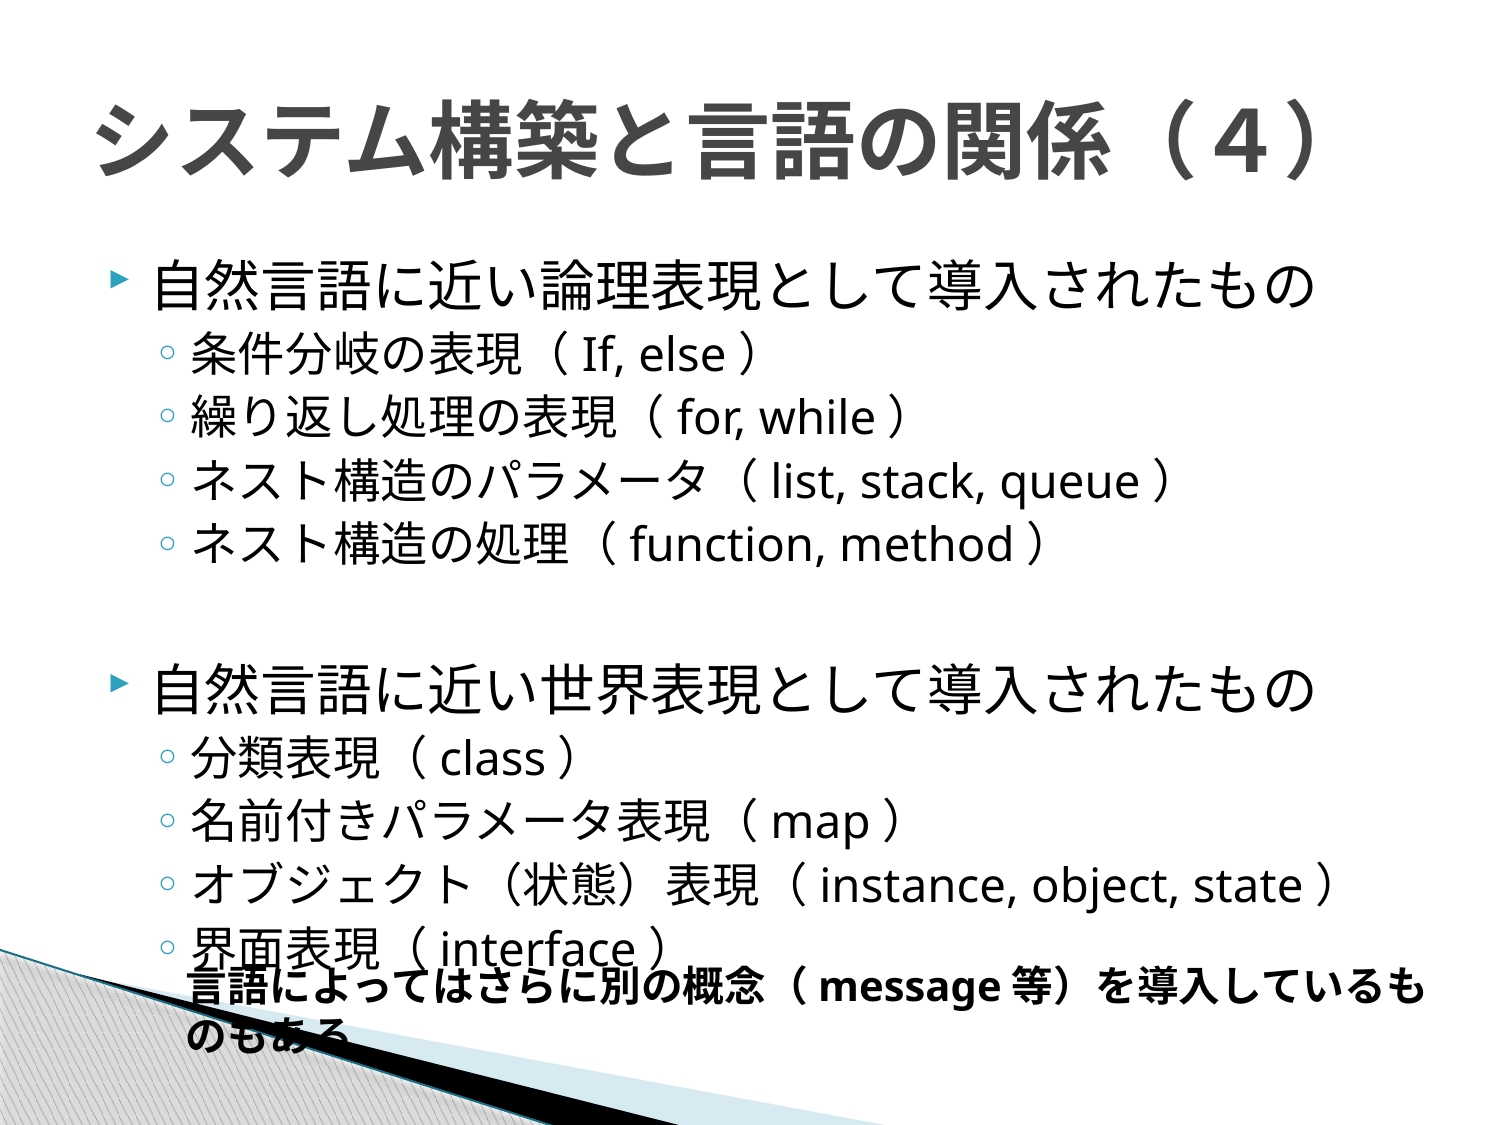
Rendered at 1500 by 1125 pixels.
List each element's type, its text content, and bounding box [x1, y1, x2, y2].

list 自然言語に近い論理表現として導入されたもの 条件分岐の表現（If, else） 繰り返し処理の表現（for, while） ネスト構造のパラメータ（list, stack, queue） ネスト構造の処理（function, method） 自然言語に近い世界表現として導入されたもの 分類表現（class） 名前付きパラメータ表現（map） オブジェクト（状態）表現（instance, object, state） 界面表現（interface） [75, 243, 1425, 986]
text_box 言語によってはさらに別の概念（message等）を導入しているものもある [171, 952, 1483, 1068]
title システム構築と言語の関係（４） [75, 45, 1425, 233]
